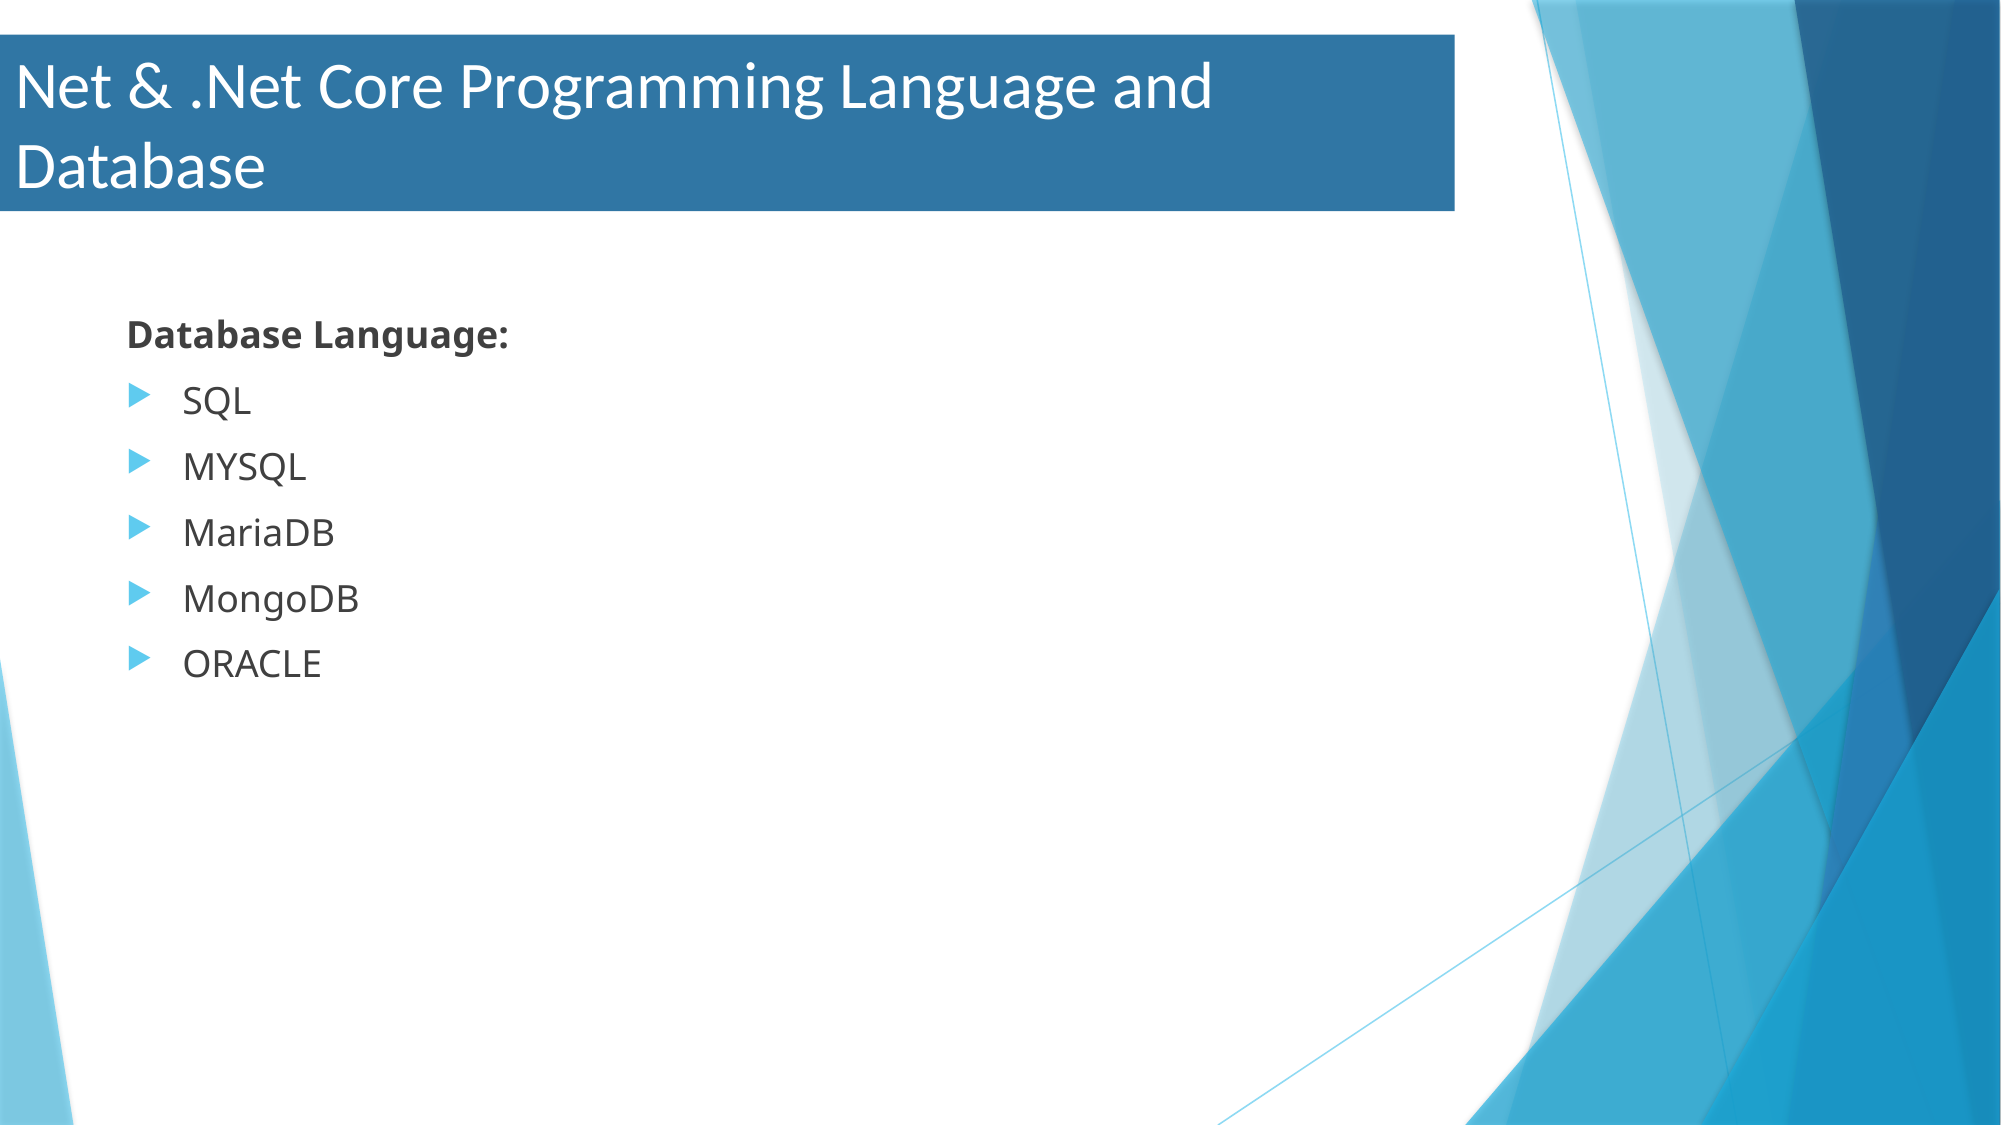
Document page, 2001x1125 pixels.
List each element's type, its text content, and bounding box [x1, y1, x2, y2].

text_box Net & .Net Core Programming Language and Database [0, 34, 1455, 212]
list Database Language: SQL MYSQL MariaDB MongoDB ORACLE [111, 303, 856, 941]
